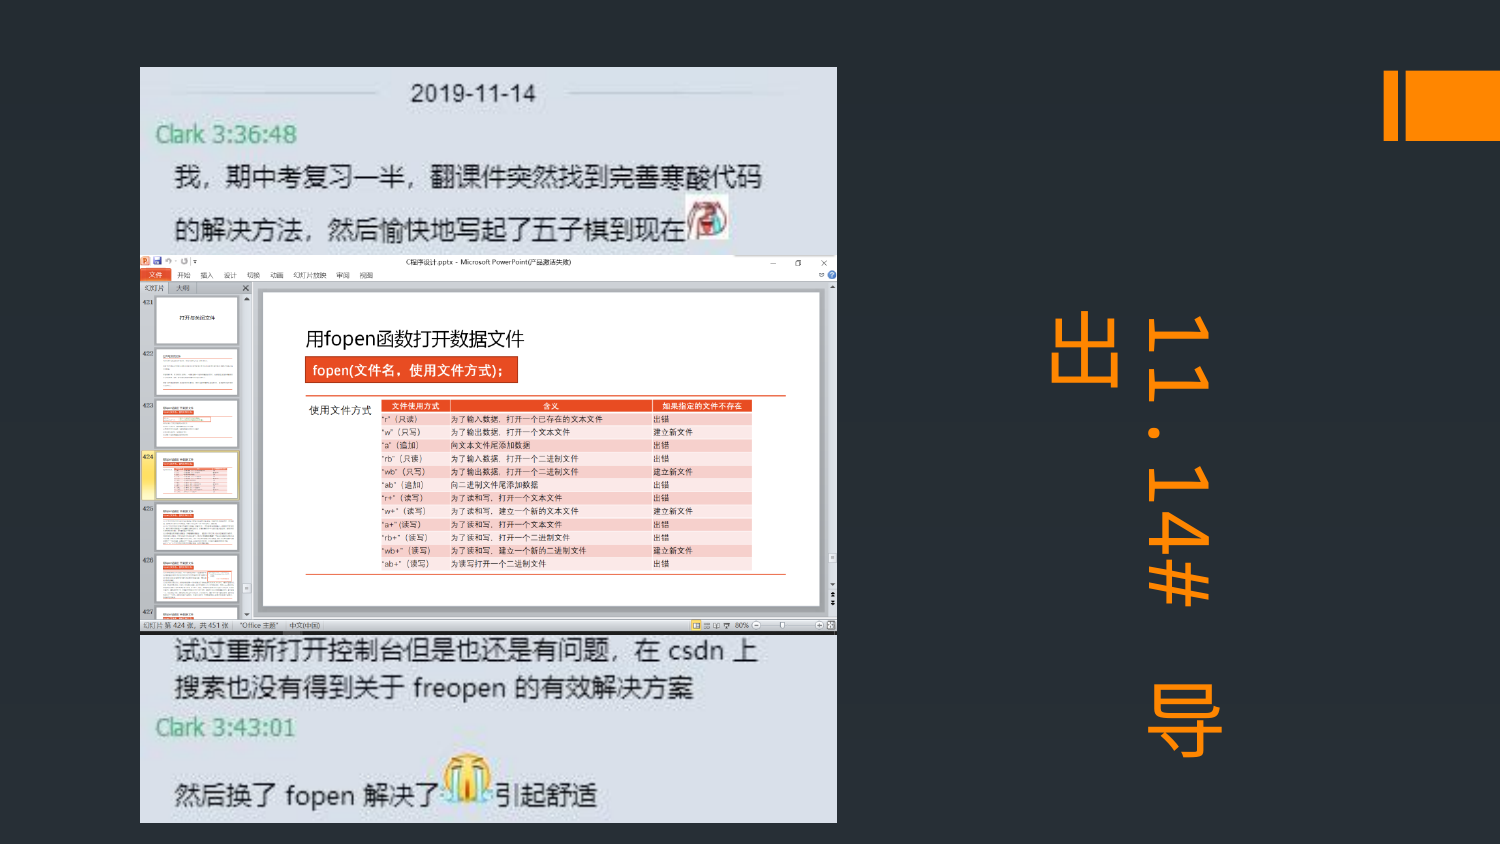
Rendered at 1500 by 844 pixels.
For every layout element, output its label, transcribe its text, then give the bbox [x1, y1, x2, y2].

title 11.14# 导出 [1025, 224, 1270, 777]
picture [139, 66, 838, 824]
